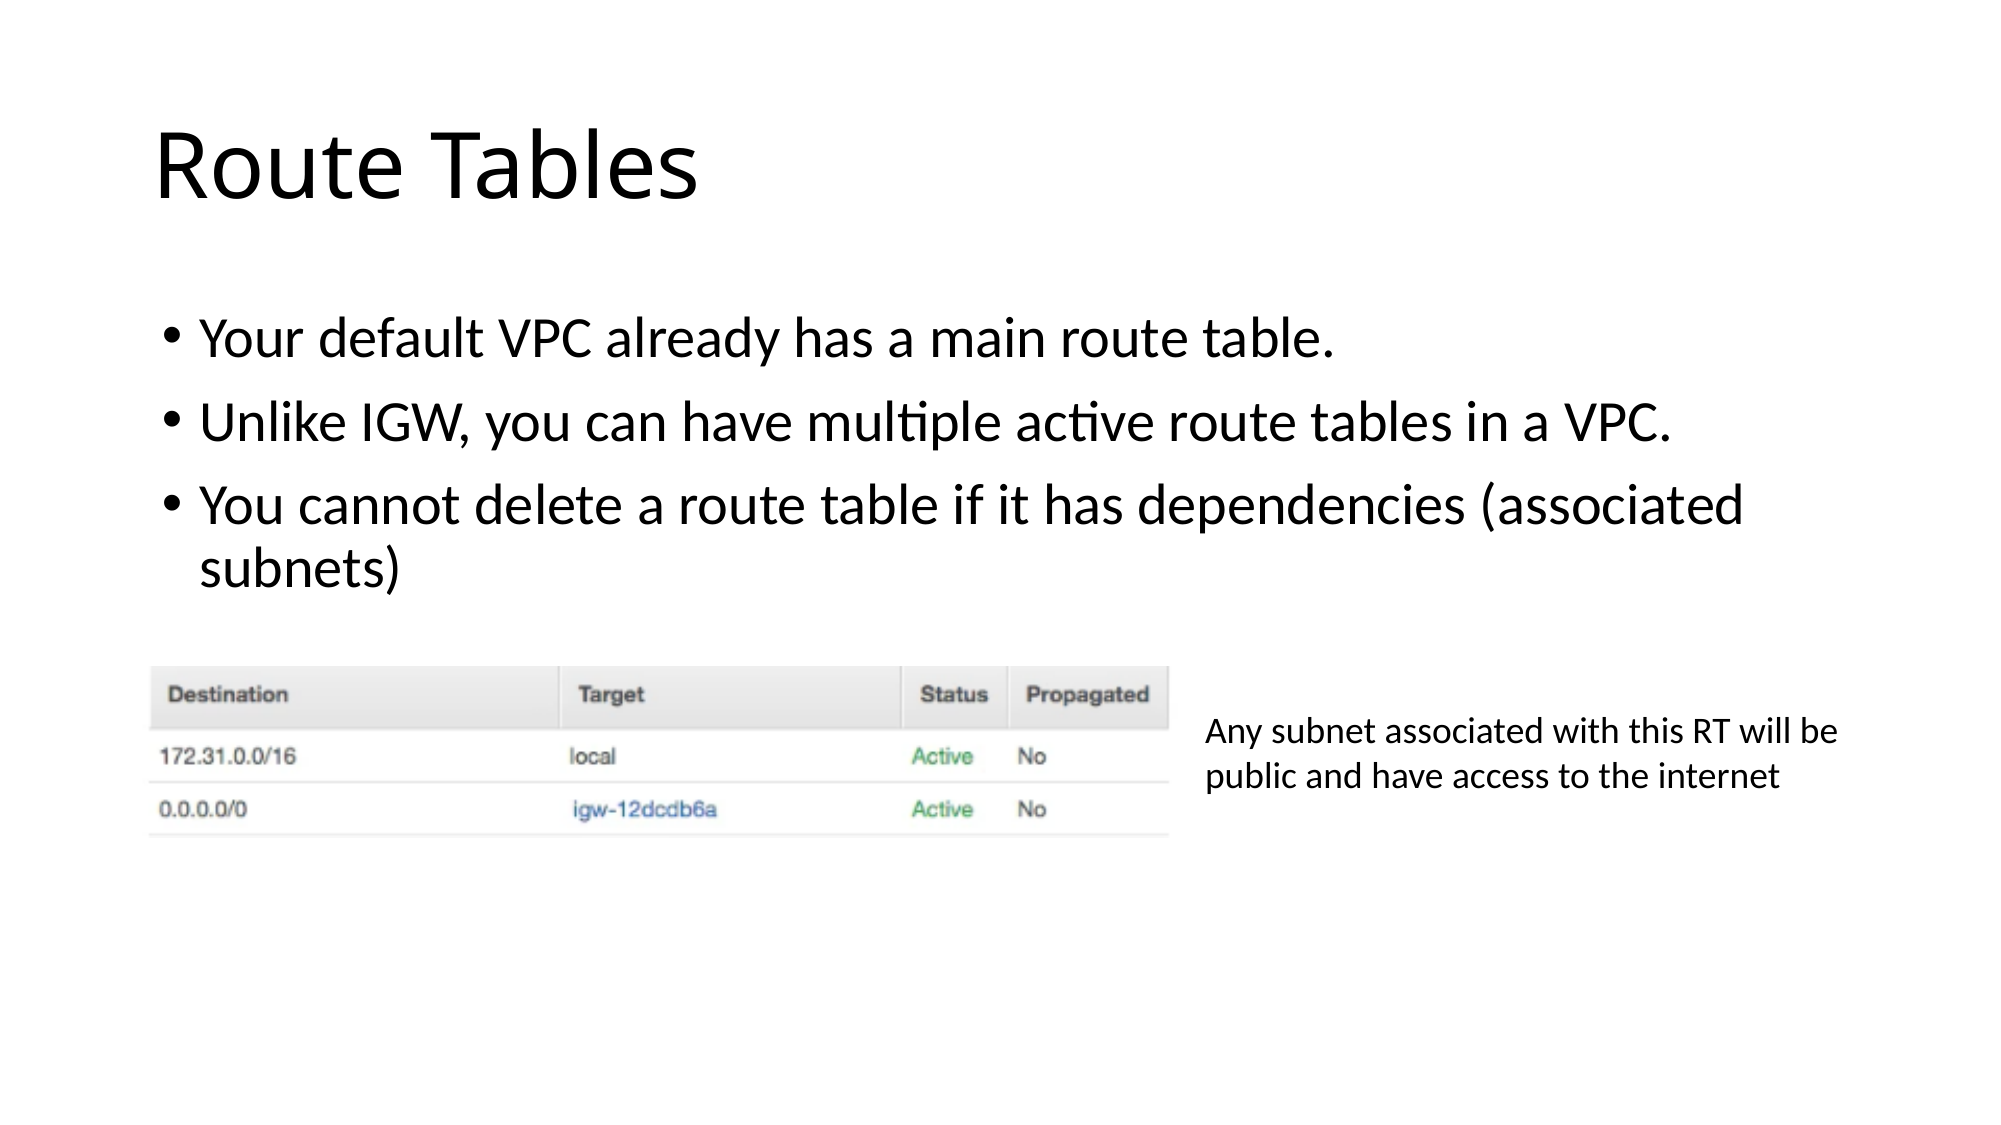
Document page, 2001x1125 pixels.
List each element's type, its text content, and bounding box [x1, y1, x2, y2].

text_box Any subnet associated with this RT will be public and have access to the internet [1190, 699, 1863, 804]
list Your default VPC already has a main route table. Unlike IGW, you can have multiple active route tables in a VPC. You cannot delete a route table if it has dependencies (associated subnets) [137, 299, 1863, 667]
picture [137, 666, 1182, 839]
title Route Tables [137, 59, 1863, 278]
